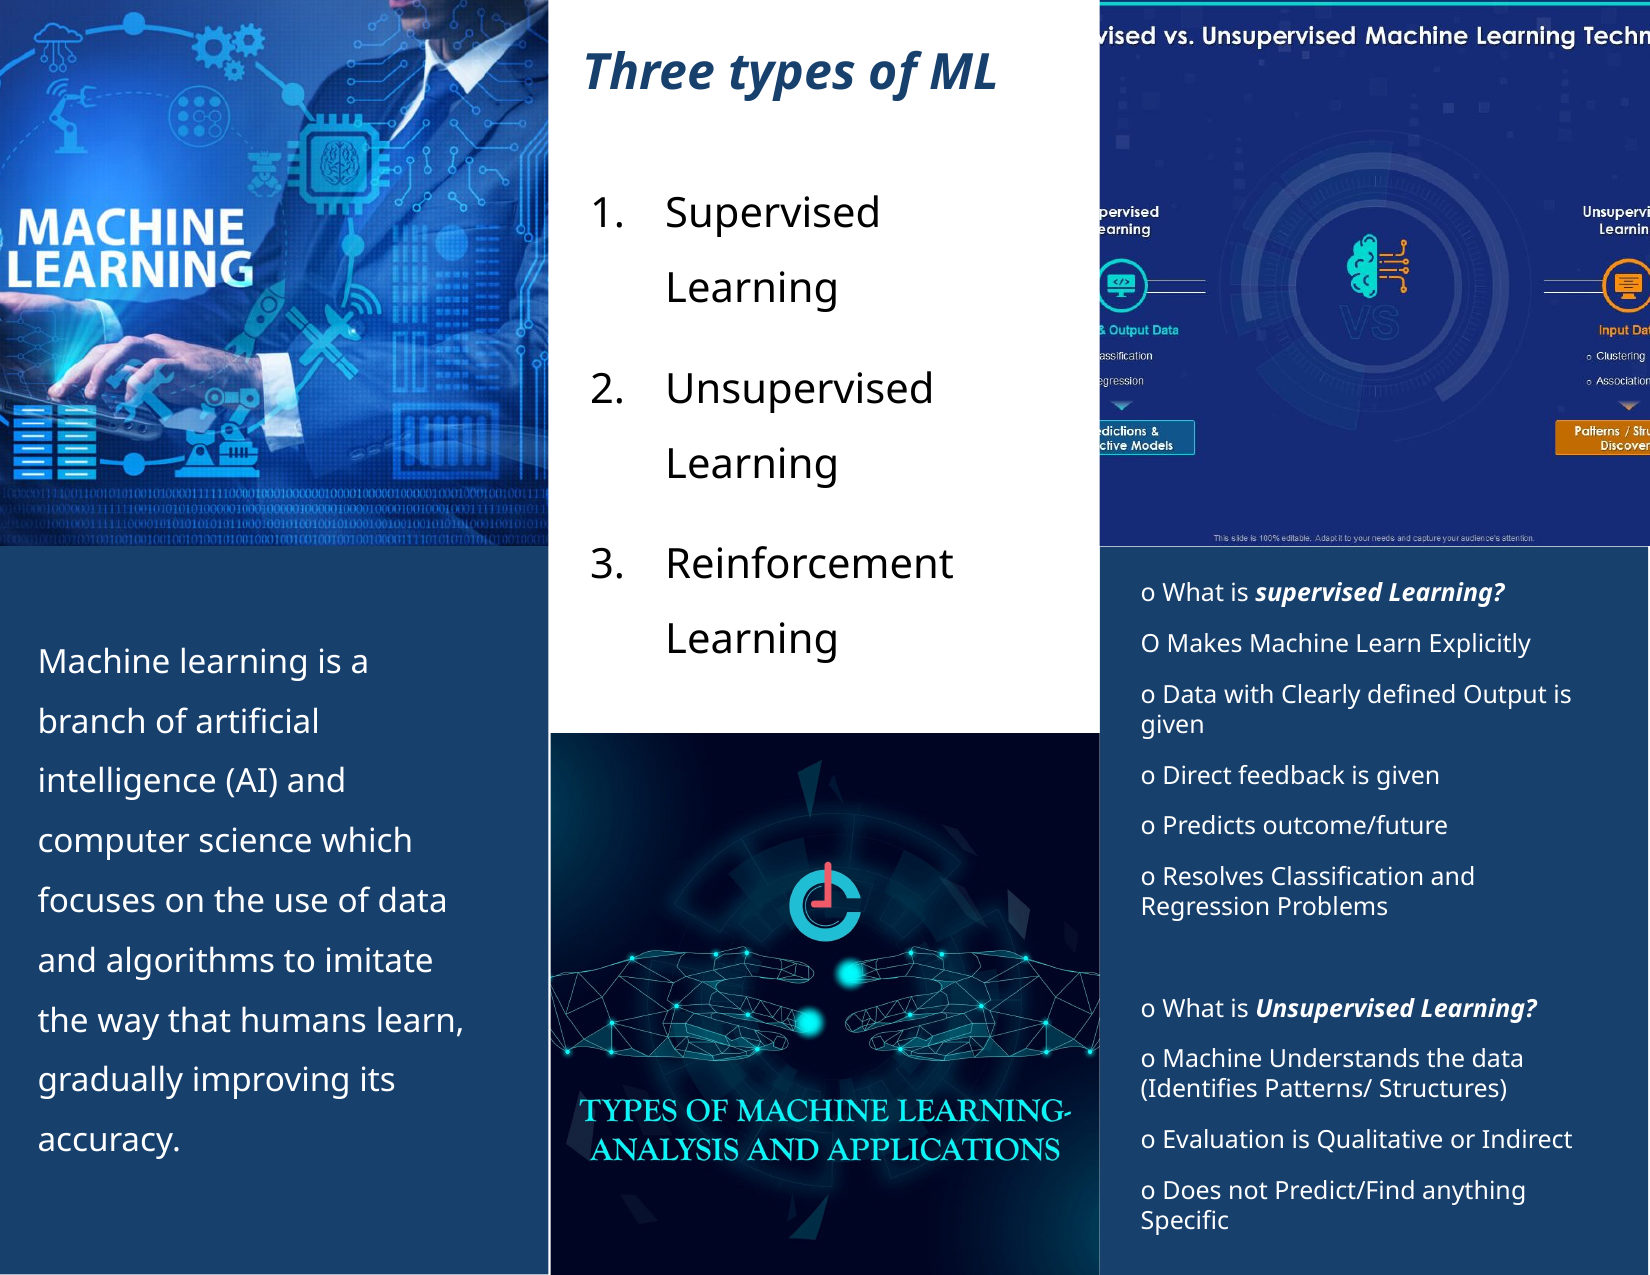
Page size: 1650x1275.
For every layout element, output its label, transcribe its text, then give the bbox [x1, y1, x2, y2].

list Machine learning is a branch of artificial intelligence (AI) and computer science which focuses on the use of data and algorithms to imitate the way that humans learn, gradually improving its accuracy. [37, 612, 498, 1248]
picture [550, 733, 1100, 1275]
list o What is supervised Learning? O Makes Machine Learn Explicitly o Data with Clearly defined Output is given o Direct feedback is given o Predicts outcome/future o Resolves Classification and Regression Problems o What is Unsupervised Learning? o Machine Understands the data (Identifies Patterns/ Structures) o Evaluation is Qualitative or Indirect o Does not Predict/Find anything Specific [1140, 569, 1615, 1204]
picture [1099, 0, 1650, 547]
list Supervised Learning Unsupervised Learning Reinforcement Learning [590, 153, 1066, 677]
picture [0, 0, 549, 547]
list Three types of ML [582, 38, 1066, 127]
